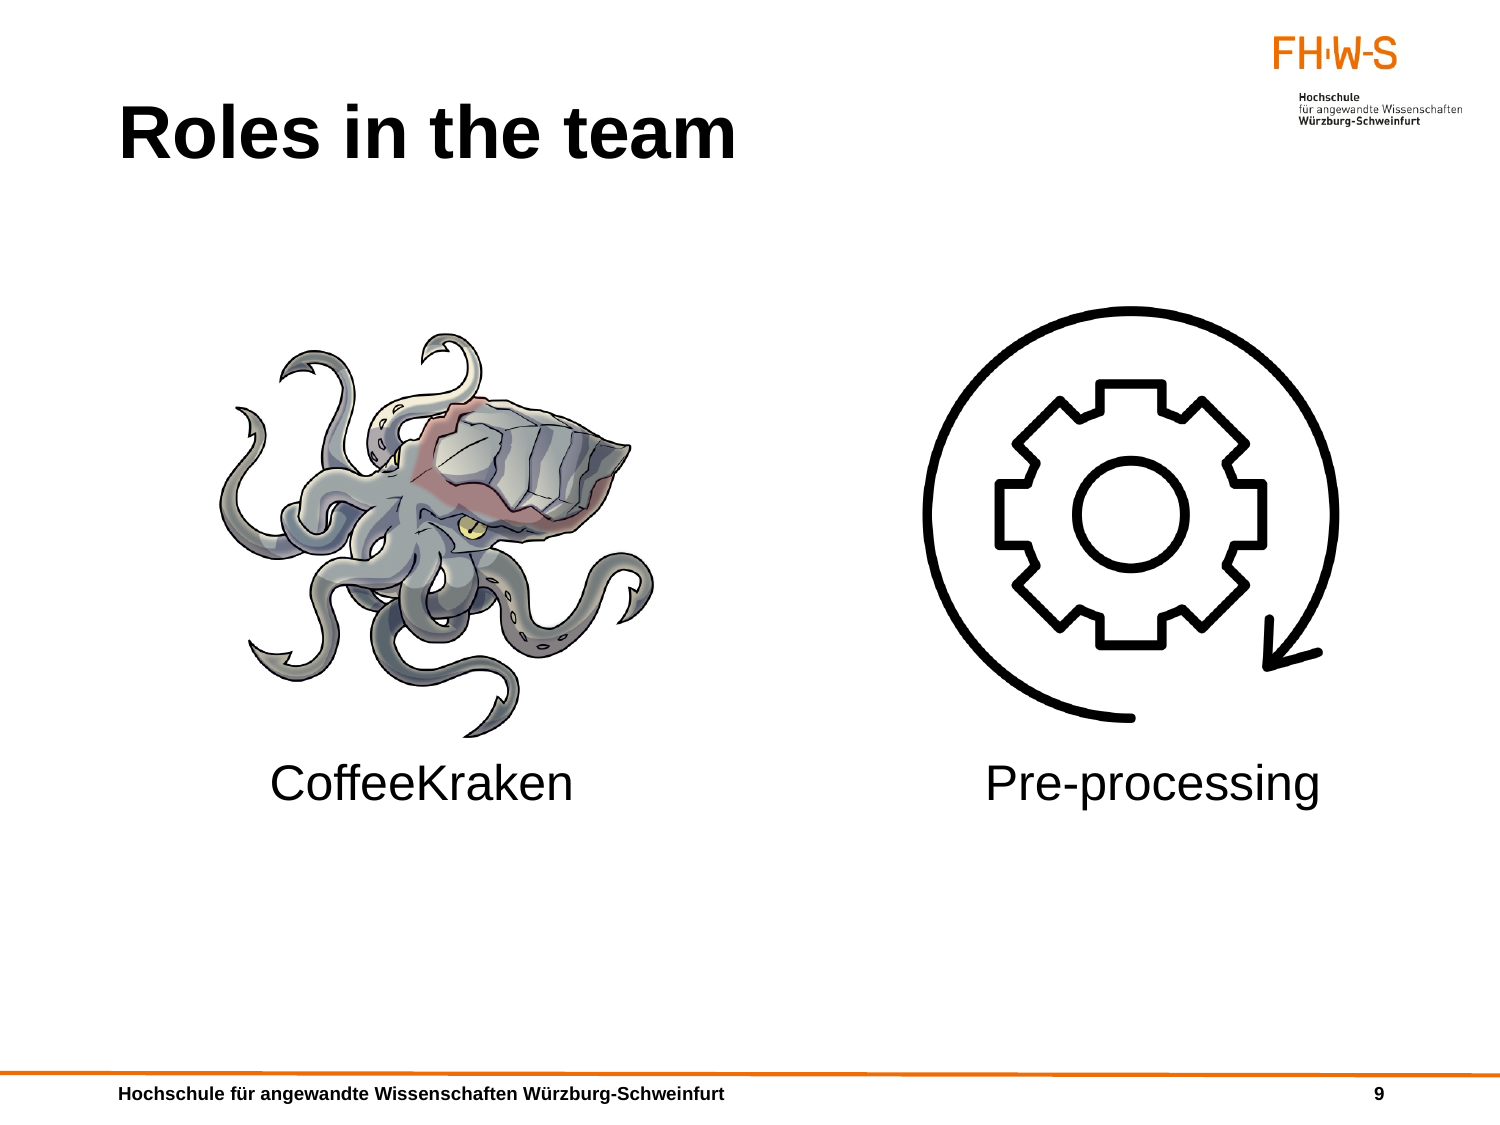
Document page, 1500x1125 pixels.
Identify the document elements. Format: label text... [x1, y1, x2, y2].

picture [909, 296, 1349, 736]
picture [1274, 36, 1462, 127]
picture [215, 313, 656, 754]
text_box Pre-processing [969, 743, 1349, 826]
text_box CoffeeKraken [254, 763, 634, 826]
title Roles in the team [103, 38, 1262, 183]
